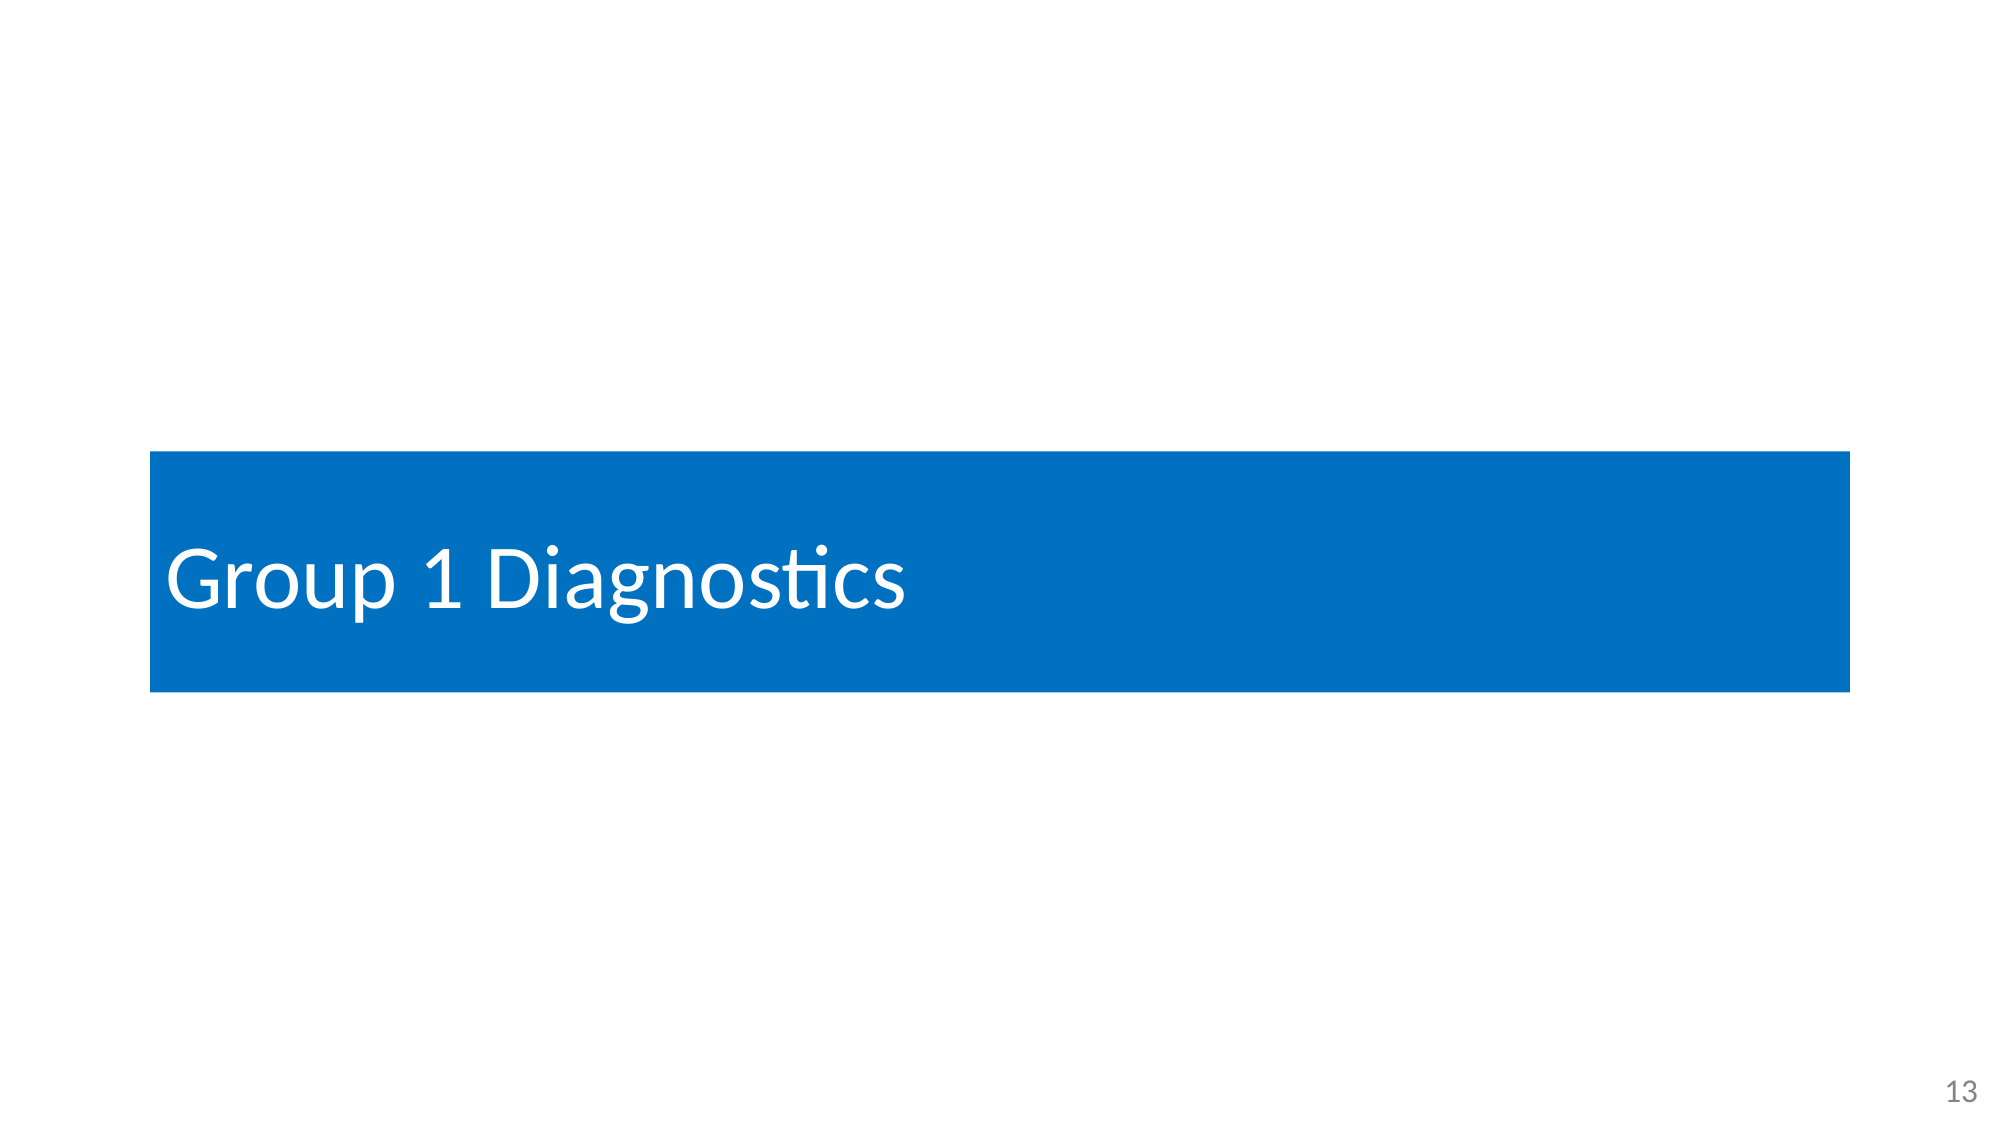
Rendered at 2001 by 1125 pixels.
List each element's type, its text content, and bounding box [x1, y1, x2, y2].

title Group 1 Diagnostics [150, 451, 1850, 693]
slide_number 13 [1864, 1062, 1993, 1122]
